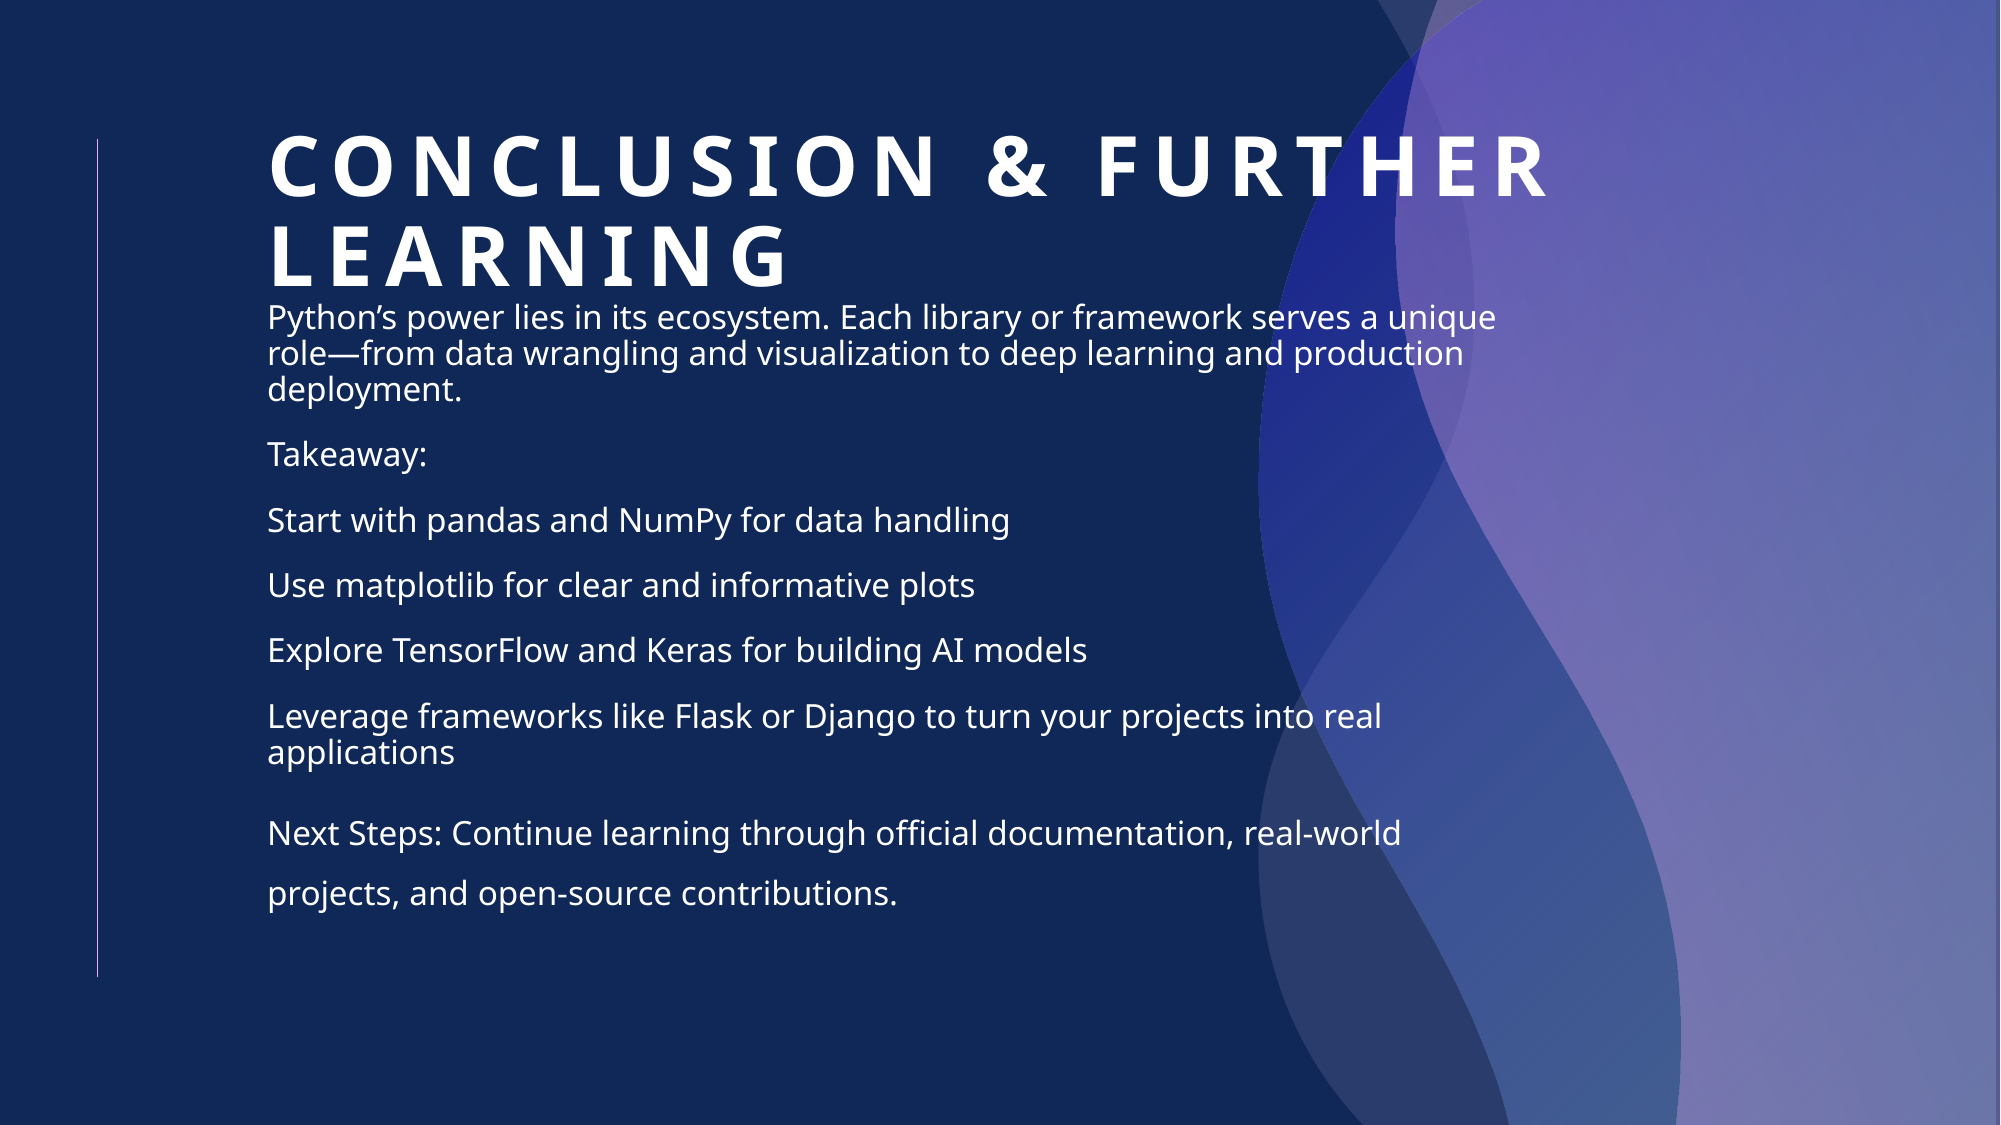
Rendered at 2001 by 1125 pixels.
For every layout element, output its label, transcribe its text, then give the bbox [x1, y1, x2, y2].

title Conclusion & Further Learning [251, 136, 1709, 312]
list Python’s power lies in its ecosystem. Each library or framework serves a unique role—from data wrangling and visualization to deep learning and production deployment. Takeaway: Start with pandas and NumPy for data handling Use matplotlib for clear and informative plots Explore TensorFlow and Keras for building AI models Leverage frameworks like Flask or Django to turn your projects into real applications Next Steps: Continue learning through official documentation, real-world projects, and open-source contributions. [251, 293, 1546, 959]
